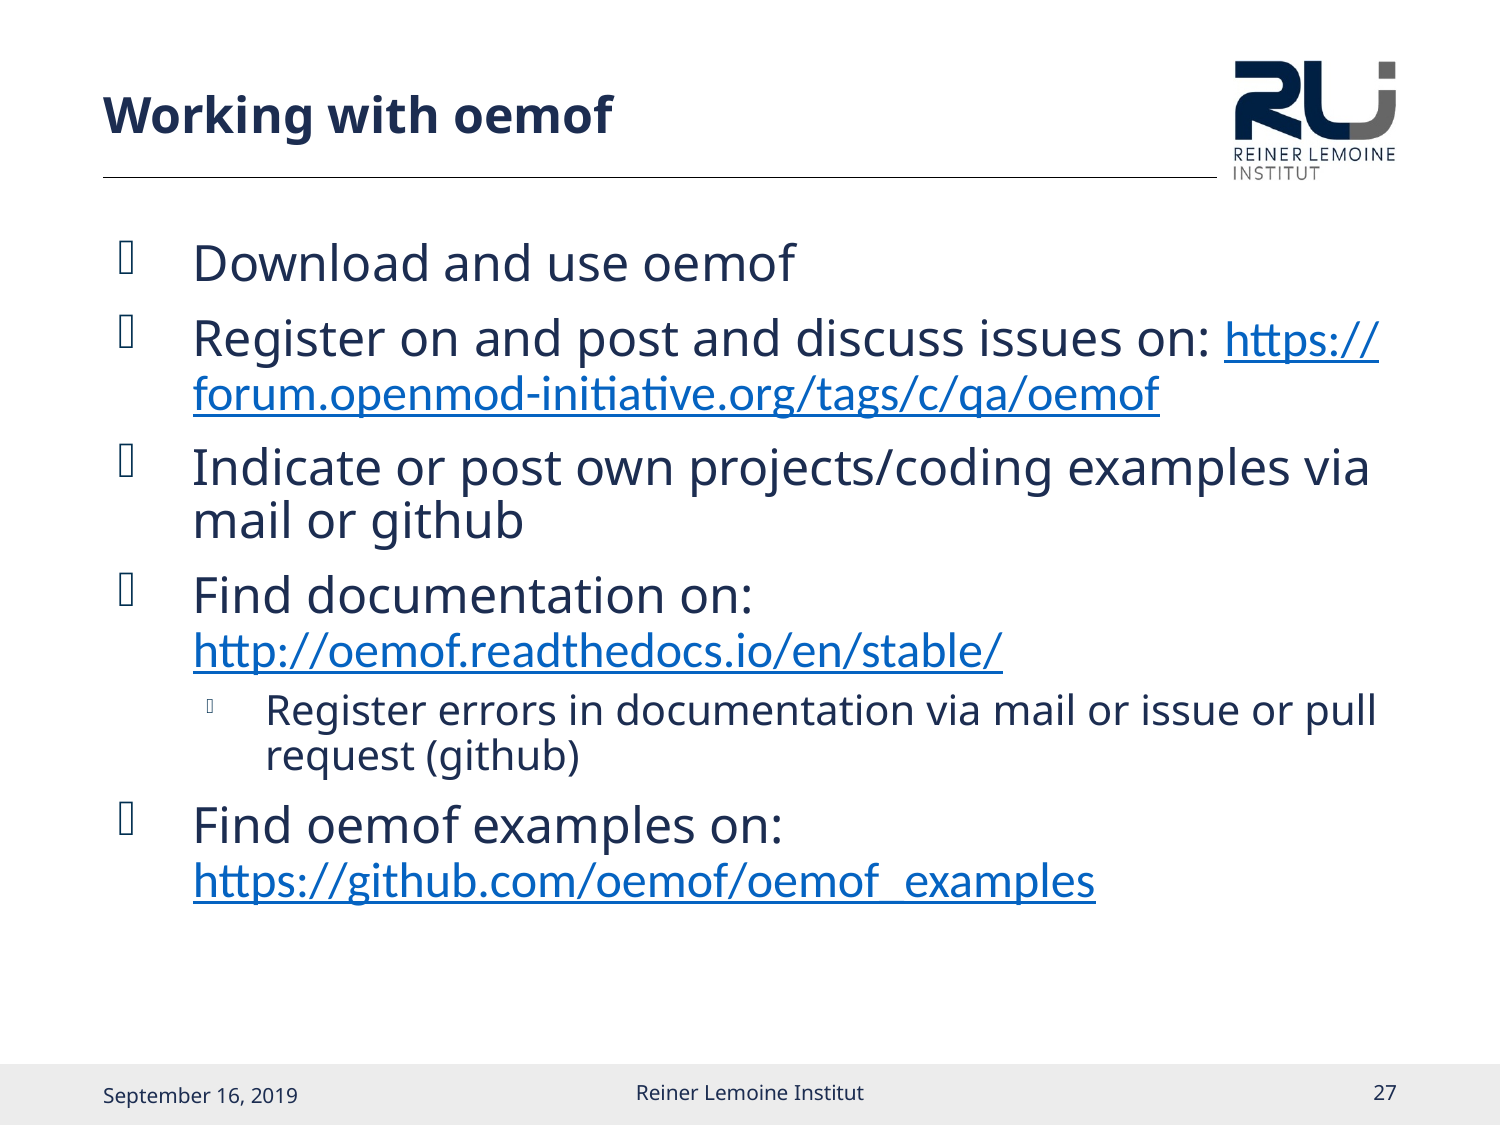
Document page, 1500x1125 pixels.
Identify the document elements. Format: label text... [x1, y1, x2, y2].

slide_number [103, 1065, 441, 1125]
list Download and use oemof Register on and post and discuss issues on: https://forum.openmod-initiative.org/tags/c/qa/oemof Indicate or post own projects/coding examples via mail or github Find documentation on: http://oemof.readthedocs.io/en/stable/ Register errors in documentation via mail or issue or pull request (github) Find oemof examples on: https://github.com/oemof/oemof_examples [103, 238, 1397, 1002]
footer Reiner Lemoine Institut [496, 1064, 1004, 1124]
picture [1233, 60, 1397, 181]
slide_number 26 [1059, 1064, 1397, 1124]
title Working with oemof [103, 57, 1218, 177]
